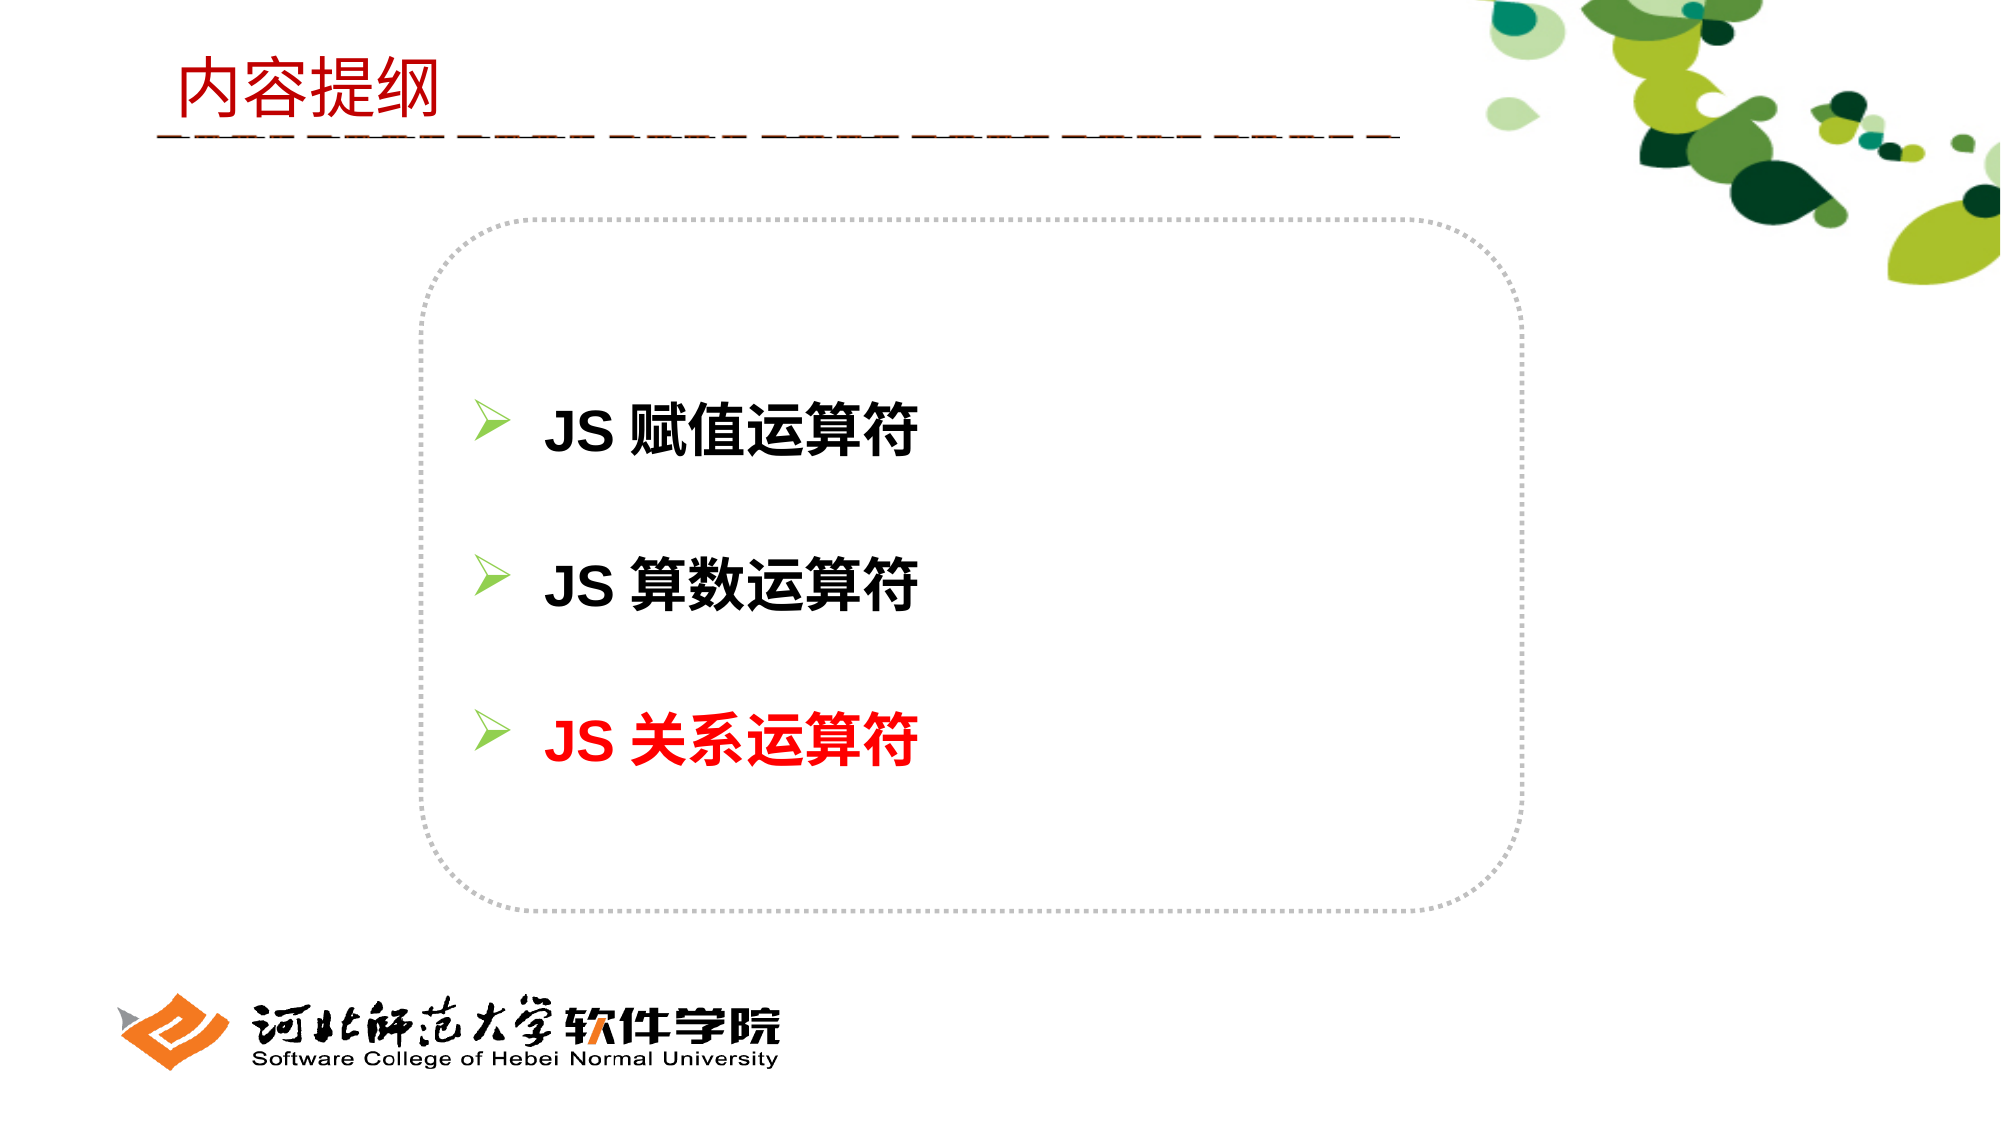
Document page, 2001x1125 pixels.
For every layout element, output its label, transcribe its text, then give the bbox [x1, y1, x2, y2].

text_box JS赋值运算符 JS算数运算符 JS关系运算符 [421, 219, 1523, 912]
text_box 内容提纲 [160, 38, 1505, 120]
picture [0, 0, 2001, 1125]
